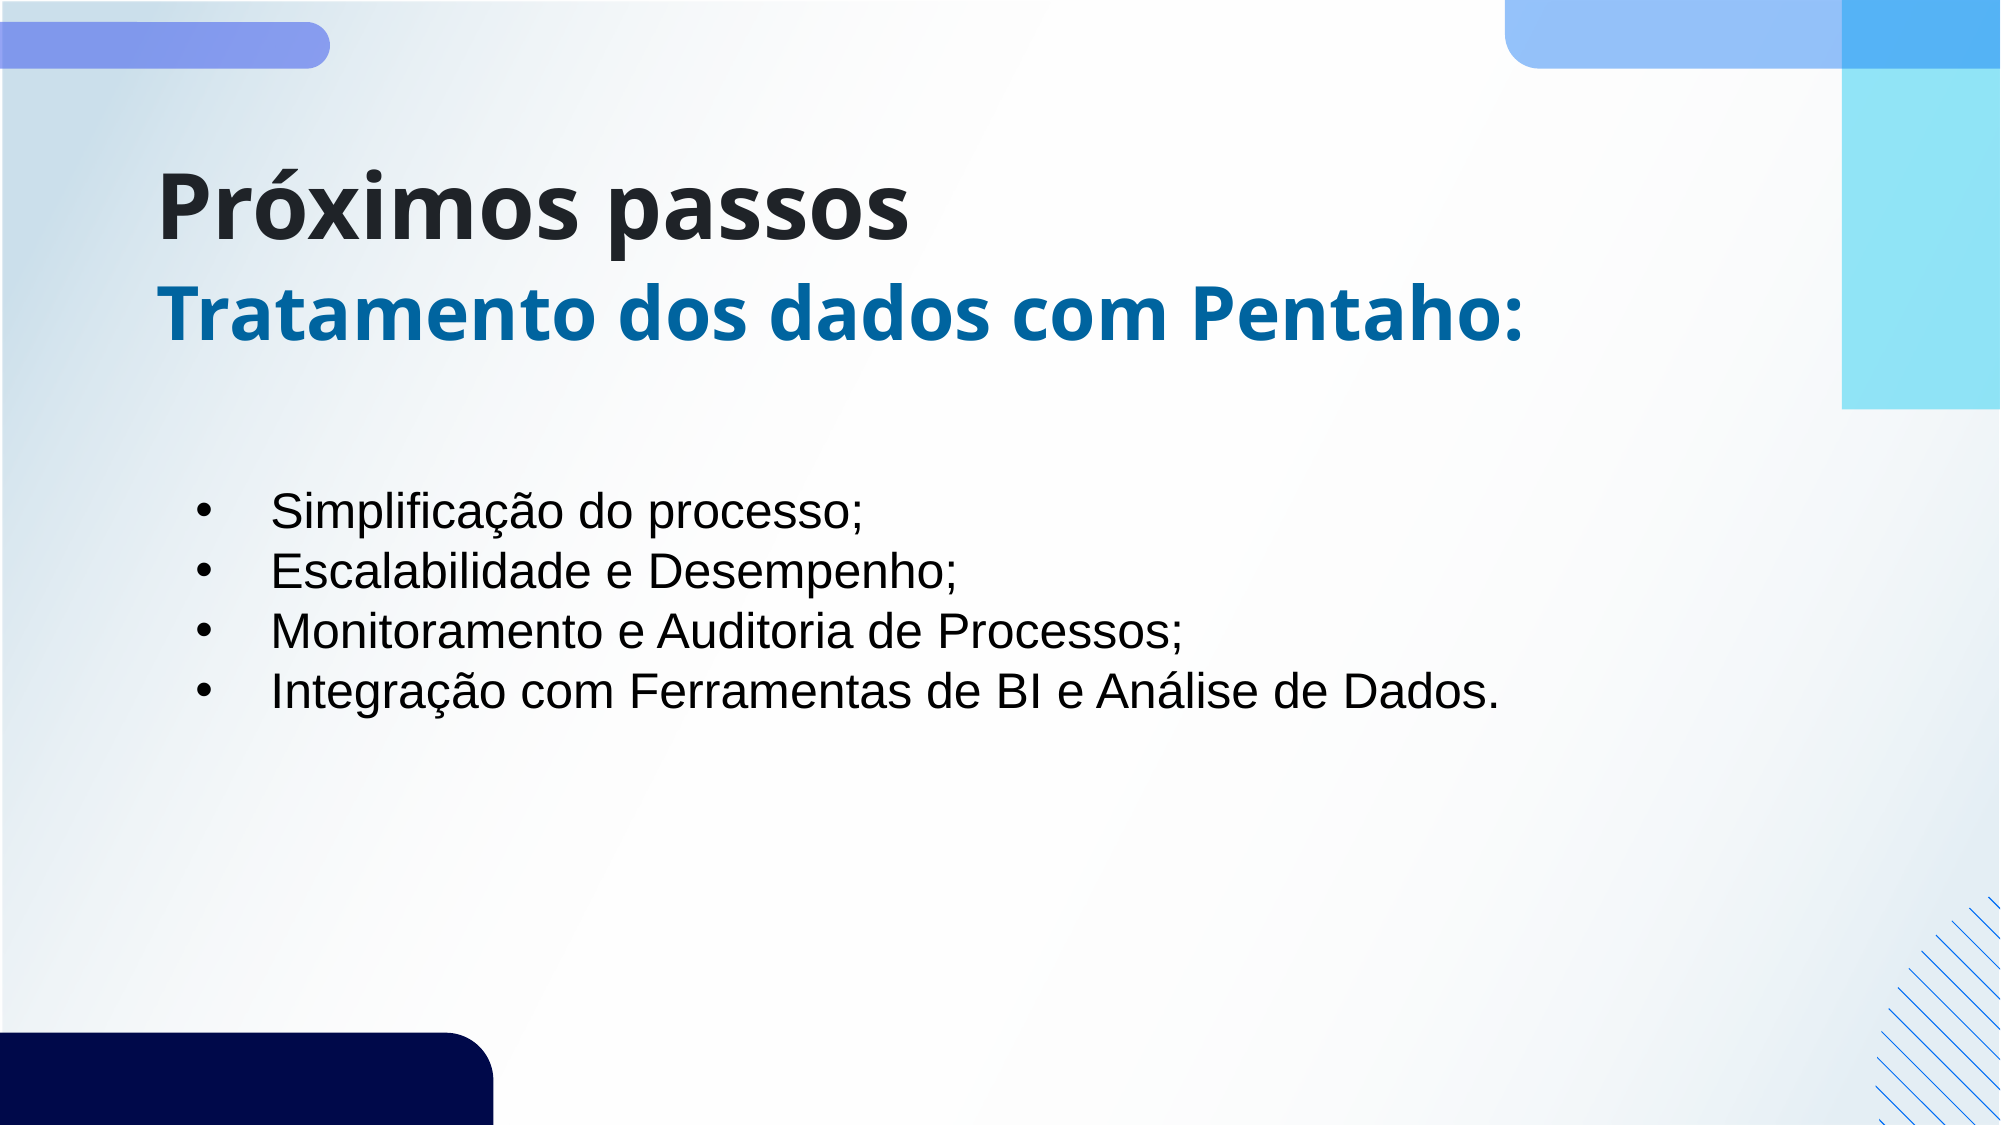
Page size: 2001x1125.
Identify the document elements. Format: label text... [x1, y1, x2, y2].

picture [4, 2, 1999, 1124]
text_box Tratamento dos dados com Pentaho: [142, 258, 1619, 363]
title Próximos passos [101, 127, 1974, 254]
text_box Simplificação do processo; Escalabilidade e Desempenho; Monitoramento e Auditoria de Processos; Integração com Ferramentas de BI e Análise de Dados. [142, 414, 1555, 979]
